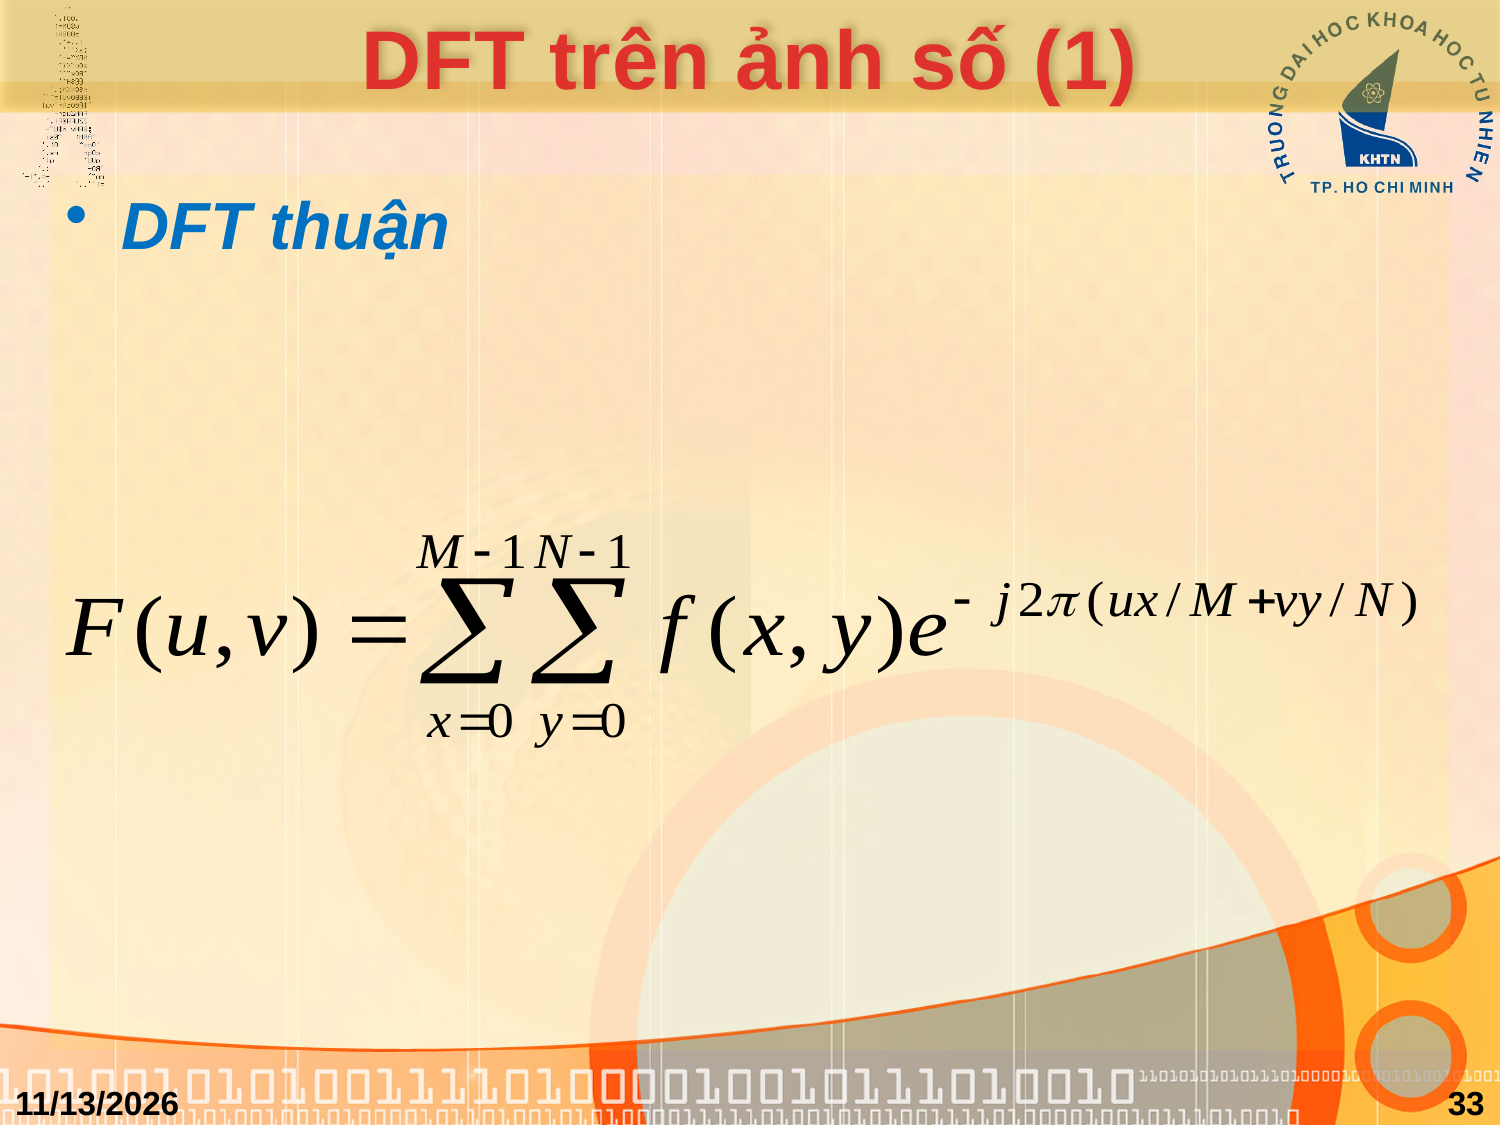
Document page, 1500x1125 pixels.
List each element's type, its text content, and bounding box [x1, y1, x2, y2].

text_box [49, 512, 1443, 763]
picture [0, 113, 1500, 1125]
list DFT thuận [49, 174, 1451, 1051]
slide_number 33 [1187, 1074, 1500, 1113]
title DFT trên ảnh số (1) [0, 0, 1500, 113]
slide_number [0, 1074, 313, 1113]
